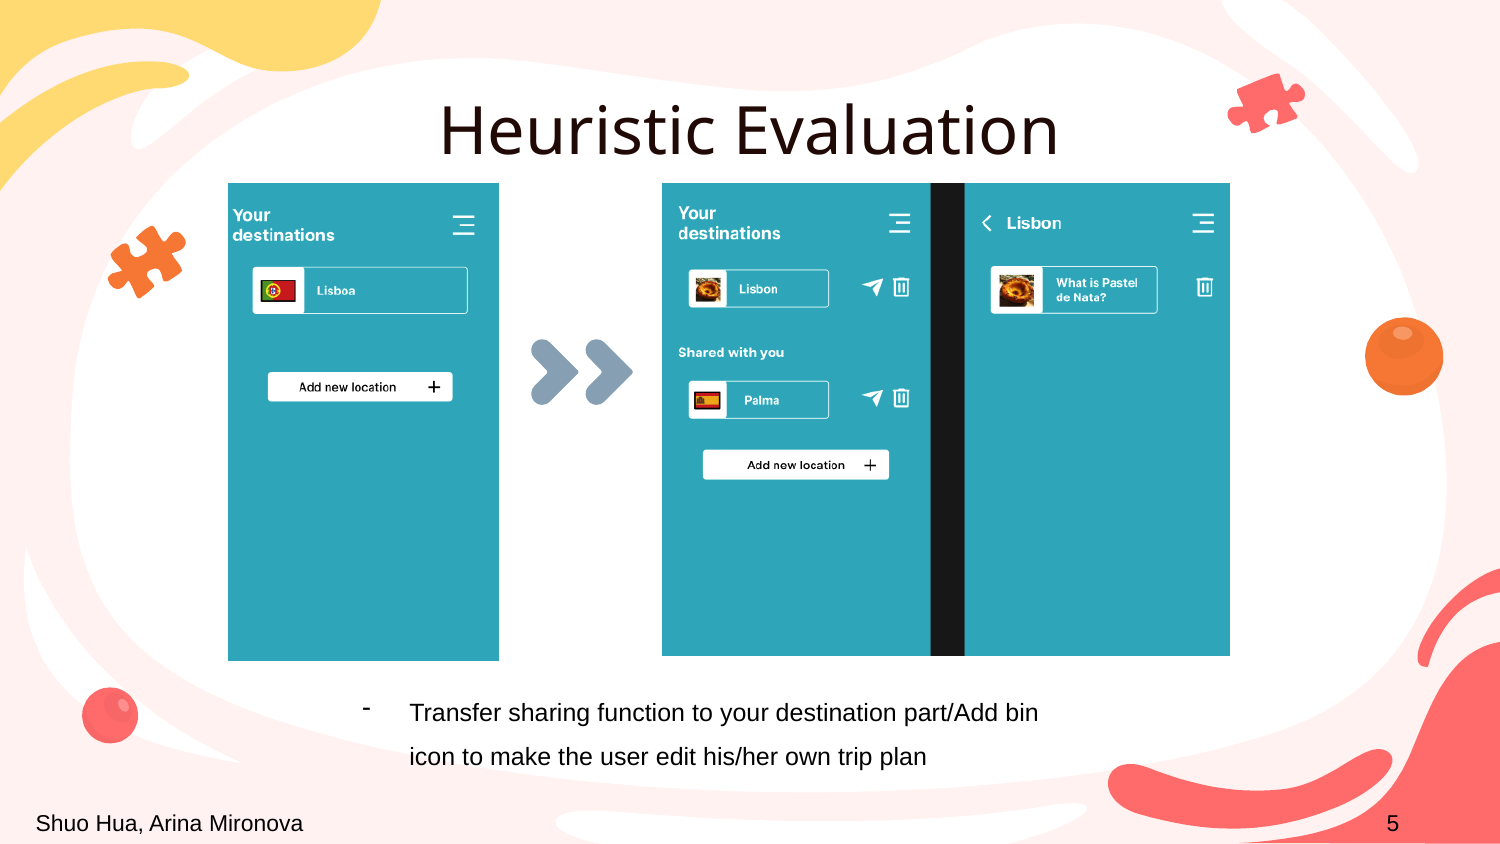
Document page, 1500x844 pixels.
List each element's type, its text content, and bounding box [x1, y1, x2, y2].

text_box 5 [1371, 800, 1500, 844]
text_box Transfer sharing function to your destination part/Add bin icon to make the user edit his/her own trip plan [347, 673, 1108, 779]
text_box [527, 339, 634, 406]
picture [661, 183, 1230, 657]
text_box Shuo Hua, Arina Mironova [20, 800, 333, 844]
title Heuristic Evaluation [118, 72, 1382, 167]
picture [228, 183, 499, 661]
